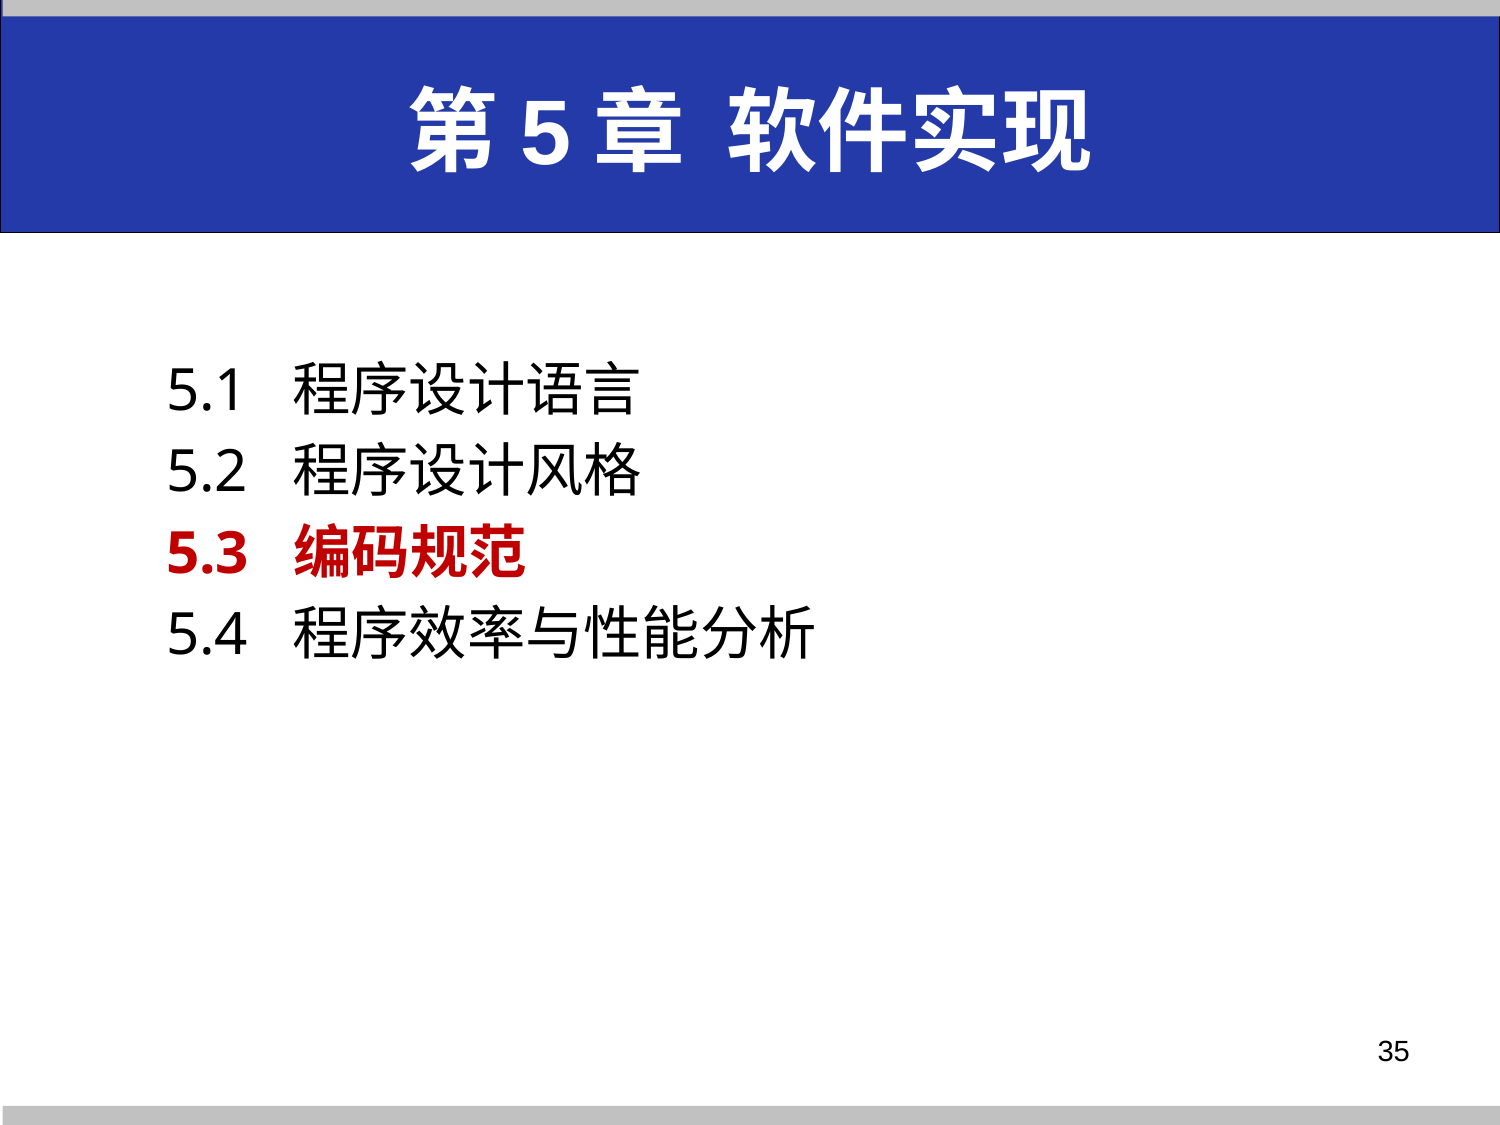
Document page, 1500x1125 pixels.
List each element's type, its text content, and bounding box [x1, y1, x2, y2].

list 5.1 程序设计语言 5.2 程序设计风格 5.3 编码规范 5.4 程序效率与性能分析 [74, 262, 1426, 1006]
title 第5章 软件实现 [74, 34, 1426, 223]
slide_number 35 [1074, 1024, 1426, 1103]
